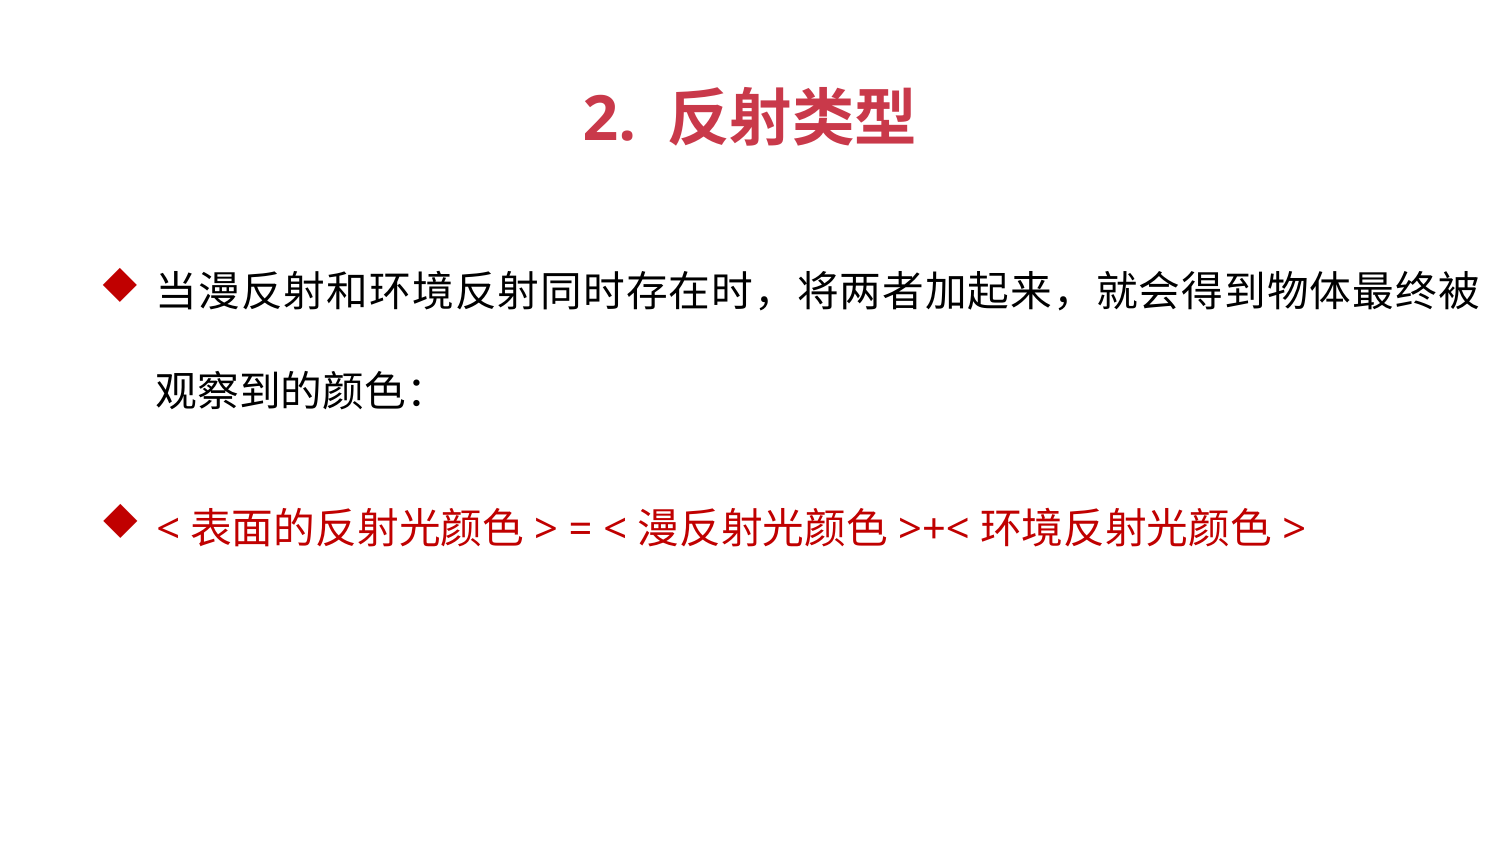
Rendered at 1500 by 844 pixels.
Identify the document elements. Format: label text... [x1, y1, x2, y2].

text_box 2. 反射类型 [567, 70, 933, 161]
text_box <表面的反射光颜色> = <漫反射光颜色>+<环境反射光颜色> [41, 421, 1474, 617]
text_box 当漫反射和环境反射同时存在时，将两者加起来，就会得到物体最终被观察到的颜色： [40, 243, 1496, 387]
